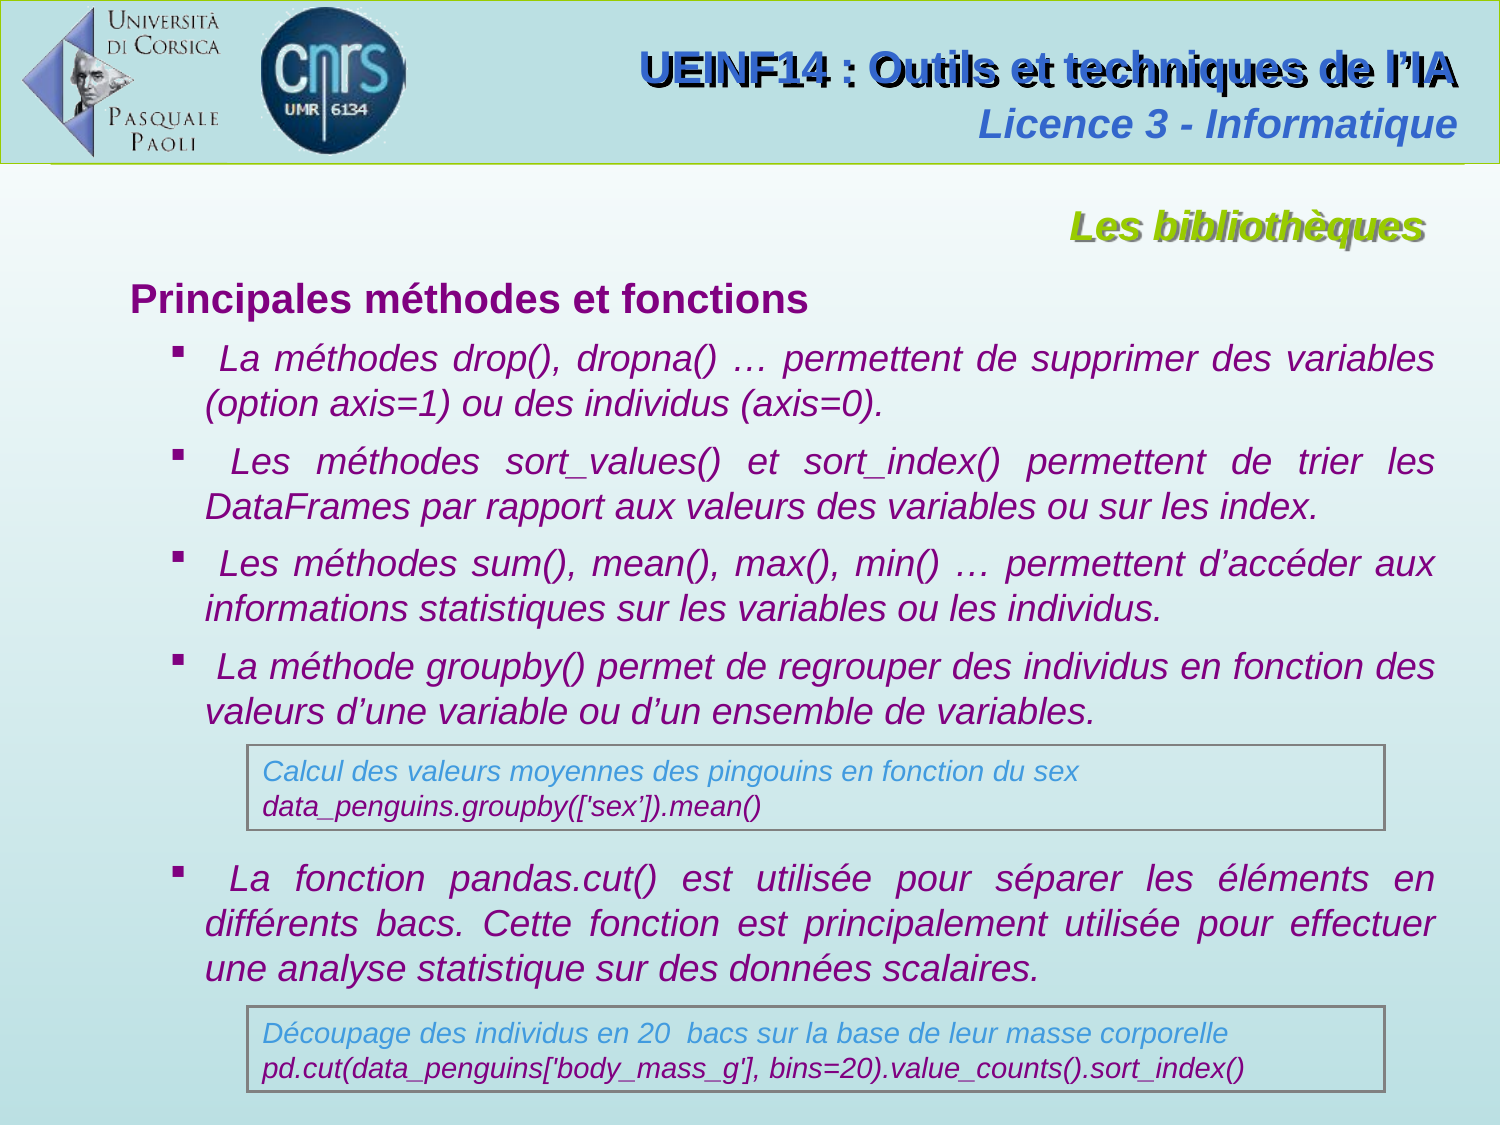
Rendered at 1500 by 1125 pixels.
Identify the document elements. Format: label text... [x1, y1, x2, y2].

picture [21, 5, 221, 159]
text_box Licence 3 - Informatique [258, 9, 263, 163]
text_box UEINF14 : Outils et techniques de l’IA [610, 29, 1471, 100]
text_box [50, 163, 1465, 745]
text_box Découpage des individus en 20 bacs sur la base de leur masse corporelle pd.cut(data_penguins['body_mass_g'], bins=20).value_counts().sort_index() [247, 1006, 1385, 1092]
text_box Calcul des valeurs moyennes des pingouins en fonction du sex data_penguins.groupby(['sex’]).mean() [247, 754, 1385, 830]
text_box Licence 3 - Informatique [963, 89, 1473, 155]
text_box [0, 0, 1500, 164]
picture [261, 7, 408, 157]
text_box La fonction pandas.cut() est utilisée pour séparer les éléments en différents bacs. Cette fonction est principalement utilisée pour effectuer une analyse statistique sur des données scalaires. [115, 846, 1451, 997]
